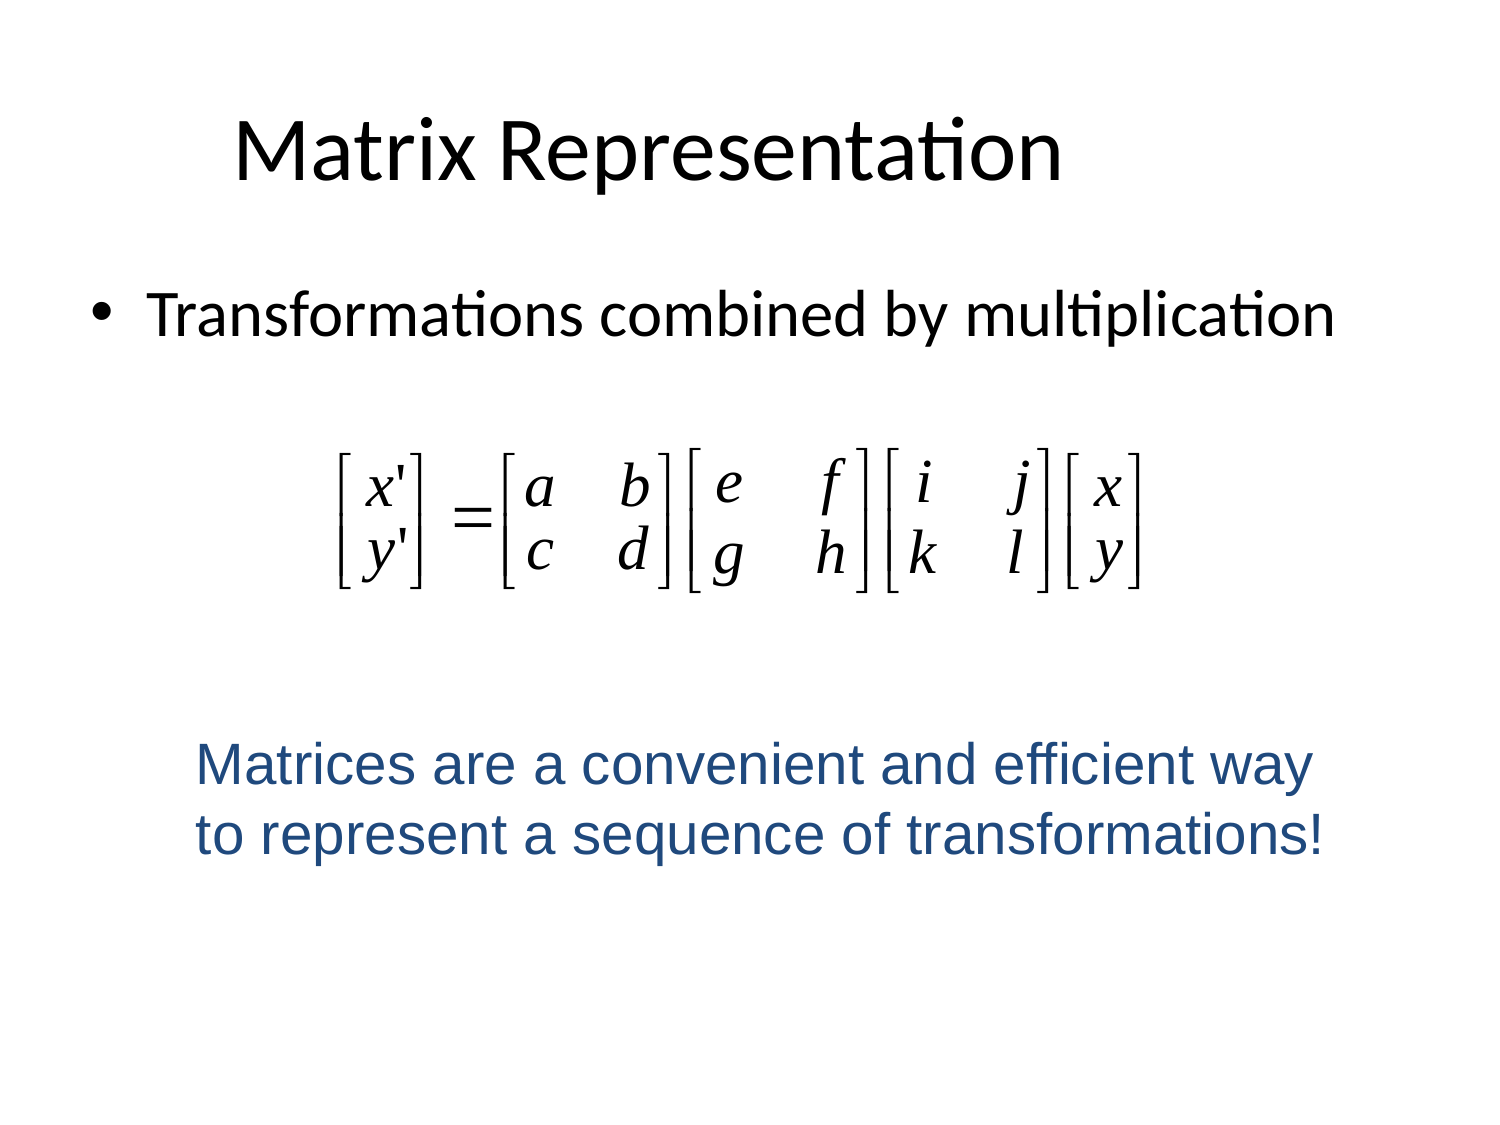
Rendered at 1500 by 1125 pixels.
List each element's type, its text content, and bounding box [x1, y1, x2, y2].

text_box Matrices are a convenient and efficient way to represent a sequence of transformations! [106, 718, 1425, 874]
list Transformations combined by multiplication [75, 262, 1425, 1005]
title Matrix Representation [42, 50, 1256, 238]
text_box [324, 437, 1167, 606]
